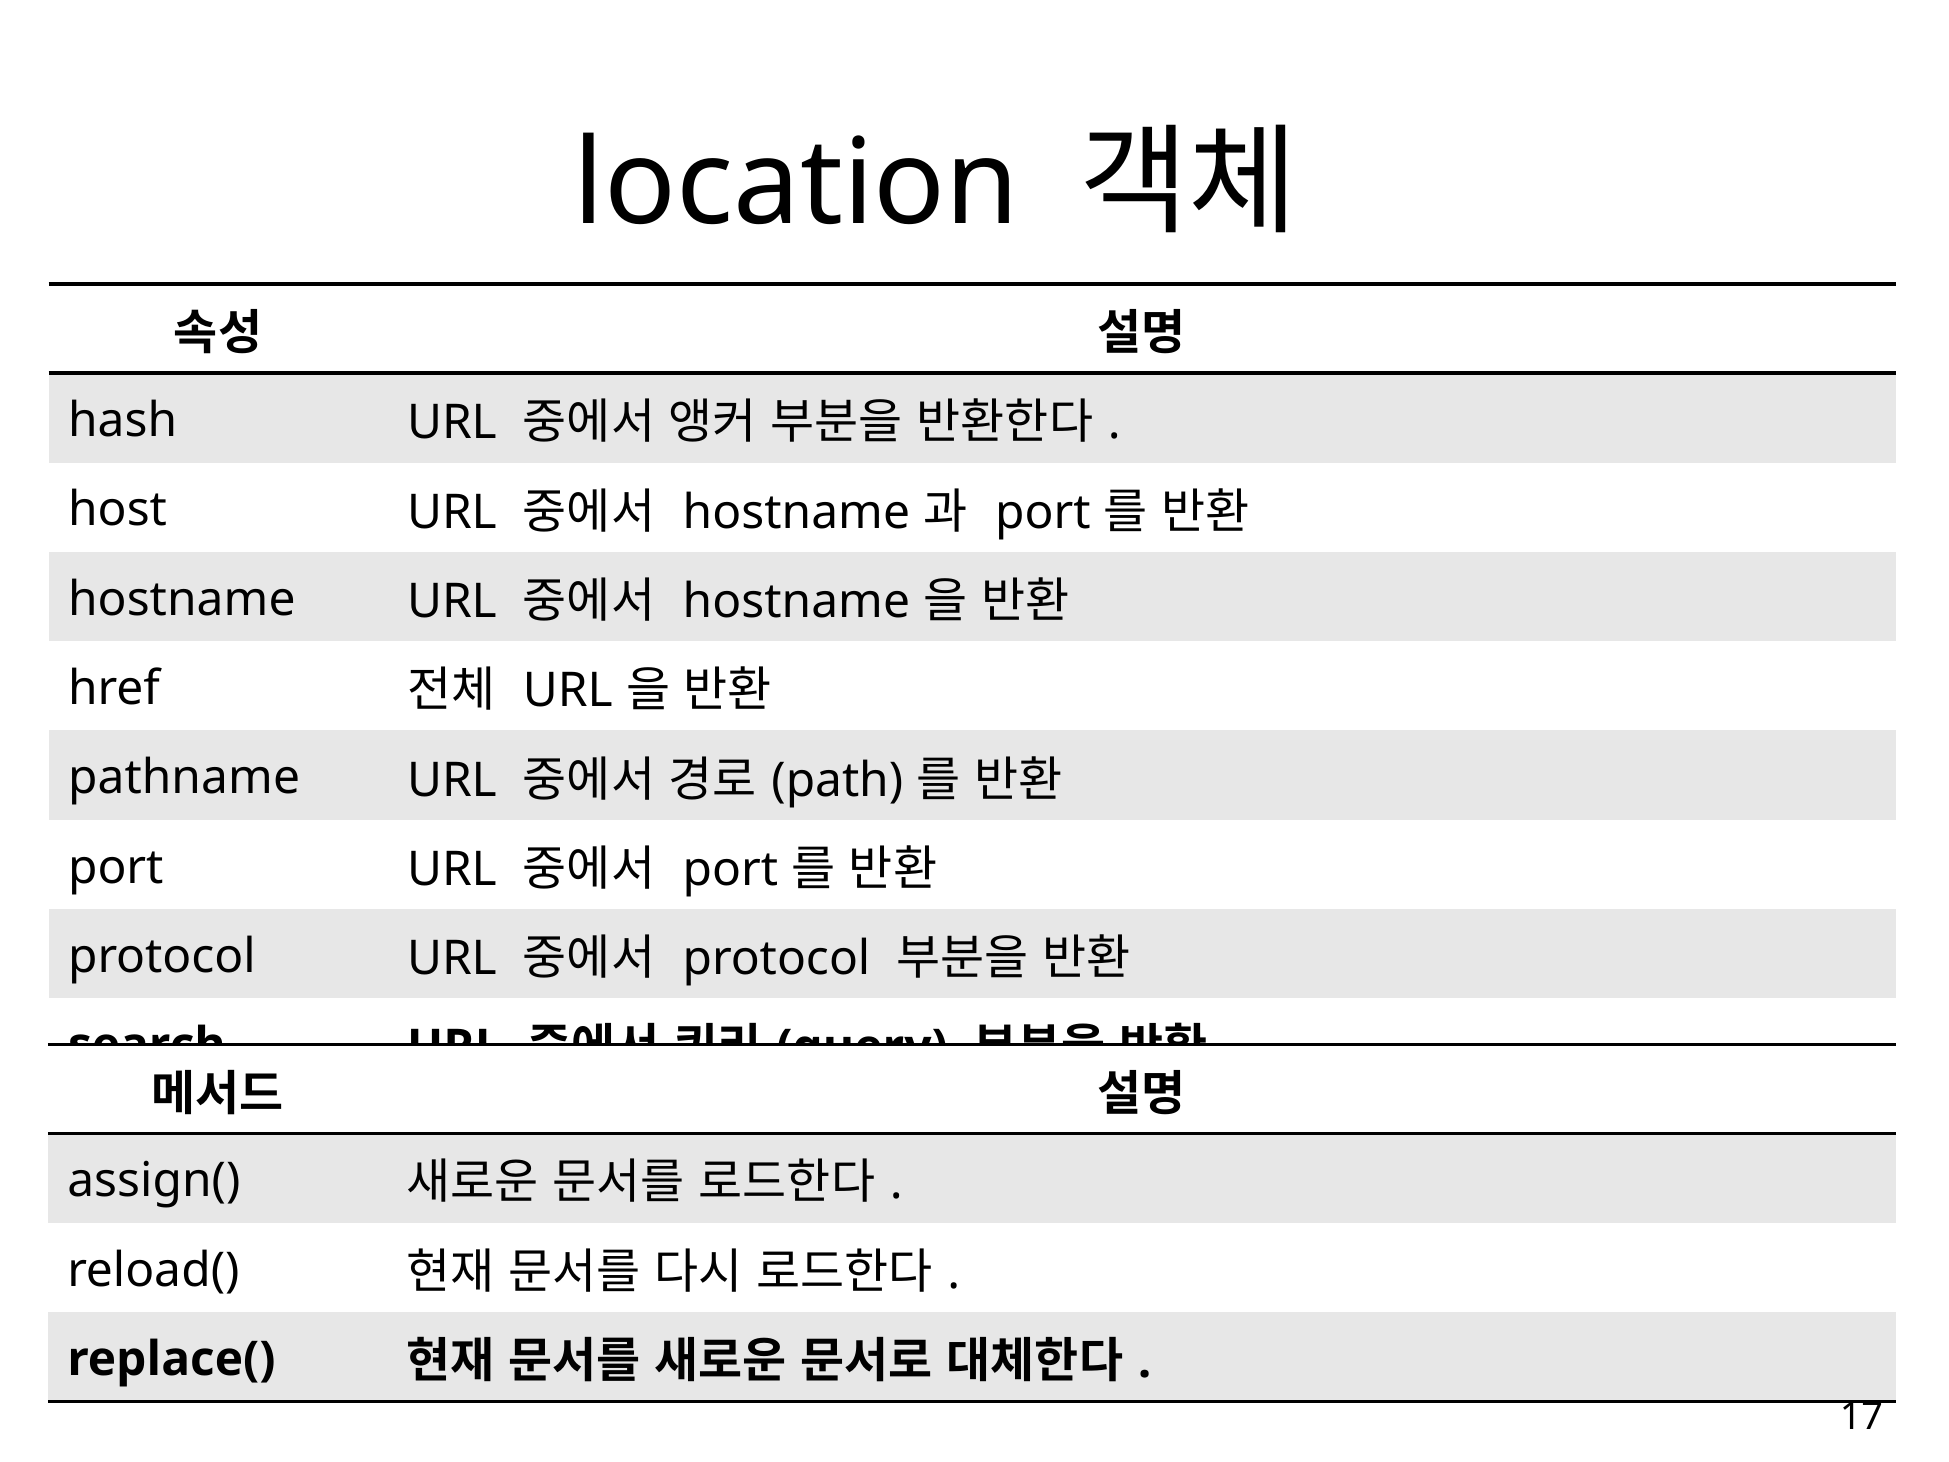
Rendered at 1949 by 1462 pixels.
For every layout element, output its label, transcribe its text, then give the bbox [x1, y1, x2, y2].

table_cell URL 중에서 hostname을 반환 [388, 552, 1896, 641]
table_cell hostname [49, 552, 388, 641]
table_header 설명 [387, 1046, 1896, 1132]
table_cell search [49, 998, 388, 1043]
table_cell URL 중에서 port를 반환 [388, 820, 1896, 909]
table_cell URL 중에서 경로(path)를 반환 [388, 730, 1896, 820]
table_cell hash [49, 375, 388, 463]
table_cell reload() [48, 1223, 387, 1312]
table_cell port [49, 820, 388, 909]
table_cell URL 중에서 hostname과 port를 반환 [388, 463, 1896, 552]
table_cell replace() [48, 1312, 387, 1400]
table_cell protocol [49, 909, 388, 998]
table_header 속성 [49, 286, 388, 371]
table_cell host [49, 463, 388, 552]
table_cell URL 중에서 protocol 부분을 반환 [388, 909, 1896, 998]
table_cell 새로운 문서를 로드한다. [387, 1135, 1896, 1223]
table_cell 현재 문서를 새로운 문서로 대체한다. [387, 1312, 1896, 1400]
table_cell assign() [48, 1135, 387, 1223]
title location 객체 [156, 92, 1749, 255]
table_cell 전체 URL을 반환 [388, 641, 1896, 730]
table_cell 현재 문서를 다시 로드한다. [387, 1223, 1896, 1312]
table_cell URL 중에서 쿼리(query) 부분을 반환 [388, 998, 1896, 1043]
table_cell pathname [49, 730, 388, 820]
table_header 메서드 [48, 1046, 387, 1132]
table_header 설명 [388, 286, 1896, 371]
slide_number 17 [1496, 1372, 1899, 1462]
table_cell URL 중에서 앵커 부분을 반환한다. [388, 375, 1896, 463]
table_cell href [49, 641, 388, 730]
